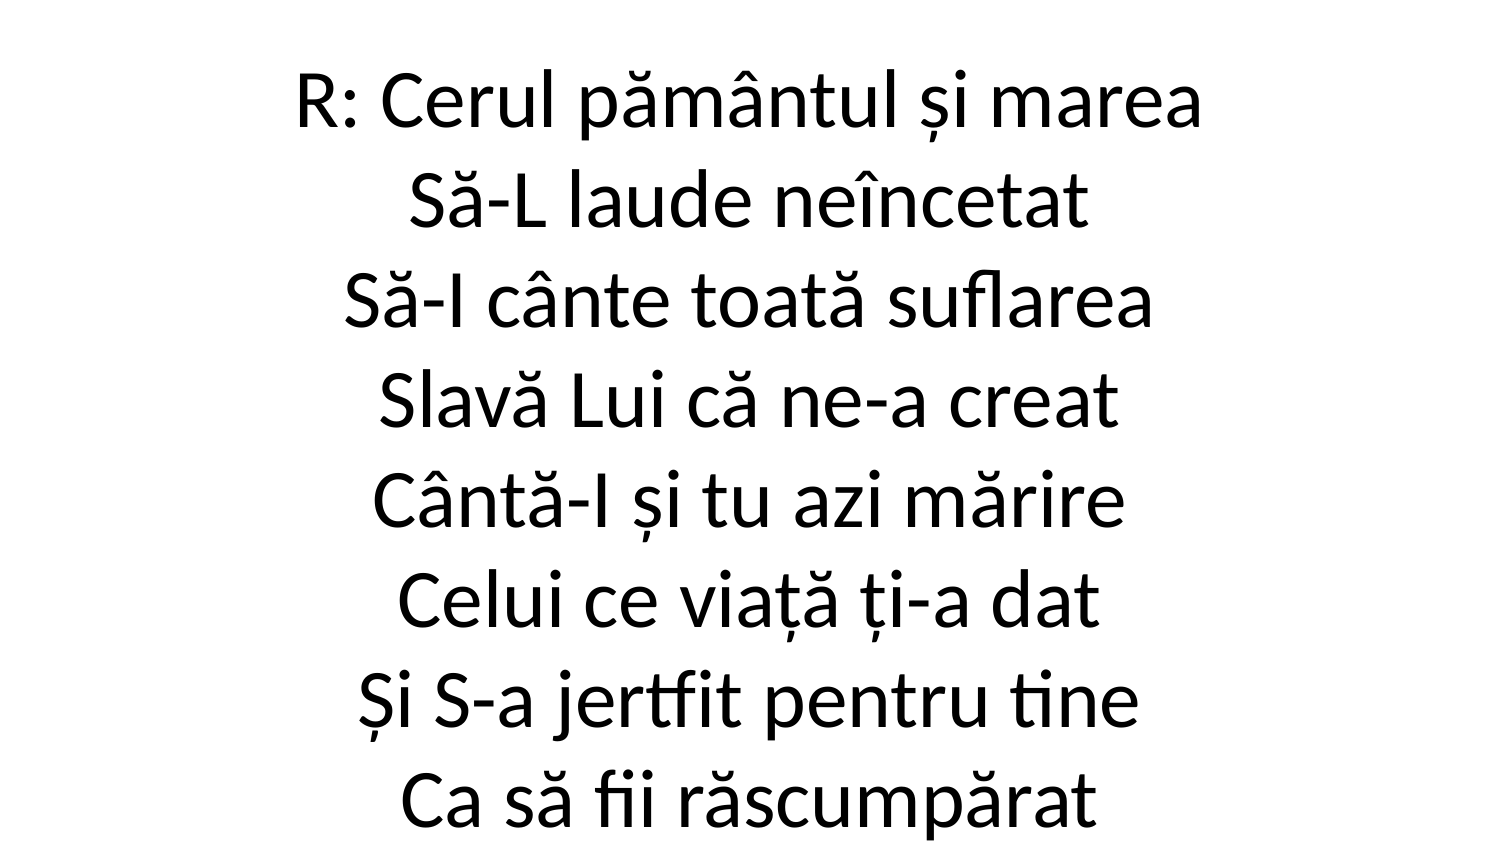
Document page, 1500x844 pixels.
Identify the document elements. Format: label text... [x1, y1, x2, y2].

text_box R: Cerul pământul și marea Să-L laude neîncetat Să-I cânte toată suflarea Slavă Lui că ne-a creat Cântă-I și tu azi mărire Celui ce viață ți-a dat Și S-a jertfit pentru tine Ca să fii răscumpărat [279, 0, 1221, 844]
